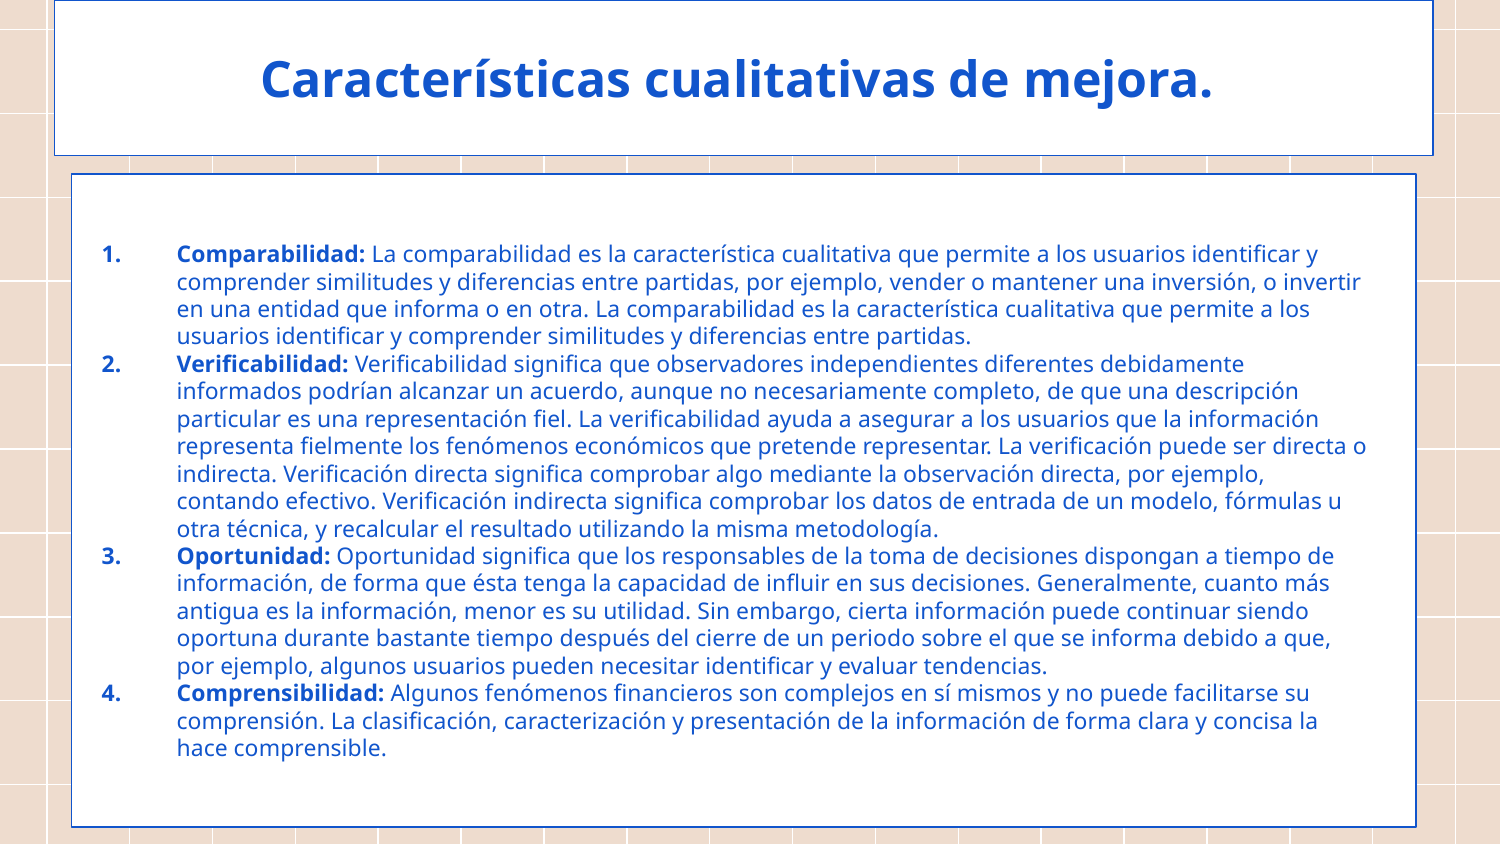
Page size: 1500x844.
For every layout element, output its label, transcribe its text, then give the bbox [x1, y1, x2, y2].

list Comparabilidad: La comparabilidad es la característica cualitativa que permite a los usuarios identificar y comprender similitudes y diferencias entre partidas, por ejemplo, vender o mantener una inversión, o invertir en una entidad que informa o en otra. La comparabilidad es la característica cualitativa que permite a los usuarios identificar y comprender similitudes y diferencias entre partidas. Verificabilidad: Verificabilidad significa que observadores independientes diferentes debidamente informados podrían alcanzar un acuerdo, aunque no necesariamente completo, de que una descripción particular es una representación fiel. La verificabilidad ayuda a asegurar a los usuarios que la información representa fielmente los fenómenos económicos que pretende representar. La verificación puede ser directa o indirecta. Verificación directa significa comprobar algo mediante la observación directa, por ejemplo, contando efectivo. Verificación indirecta significa comprobar los datos de entrada de un modelo, fórmulas u otra técnica, y recalcular el resultado utilizando la misma metodología. Oportunidad: Oportunidad significa que los responsables de la toma de decisiones dispongan a tiempo de información, de forma que ésta tenga la capacidad de influir en sus decisiones. Generalmente, cuanto más antigua es la información, menor es su utilidad. Sin embargo, cierta información puede continuar siendo oportuna durante bastante tiempo después del cierre de un periodo sobre el que se informa debido a que, por ejemplo, algunos usuarios pueden necesitar identificar y evaluar tendencias. Comprensibilidad: Algunos fenómenos financieros son complejos en sí mismos y no puede facilitarse su comprensión. La clasificación, caracterización y presentación de la información de forma clara y concisa la hace comprensible. [71, 173, 1417, 828]
title Características cualitativas de mejora. [54, 0, 1434, 156]
